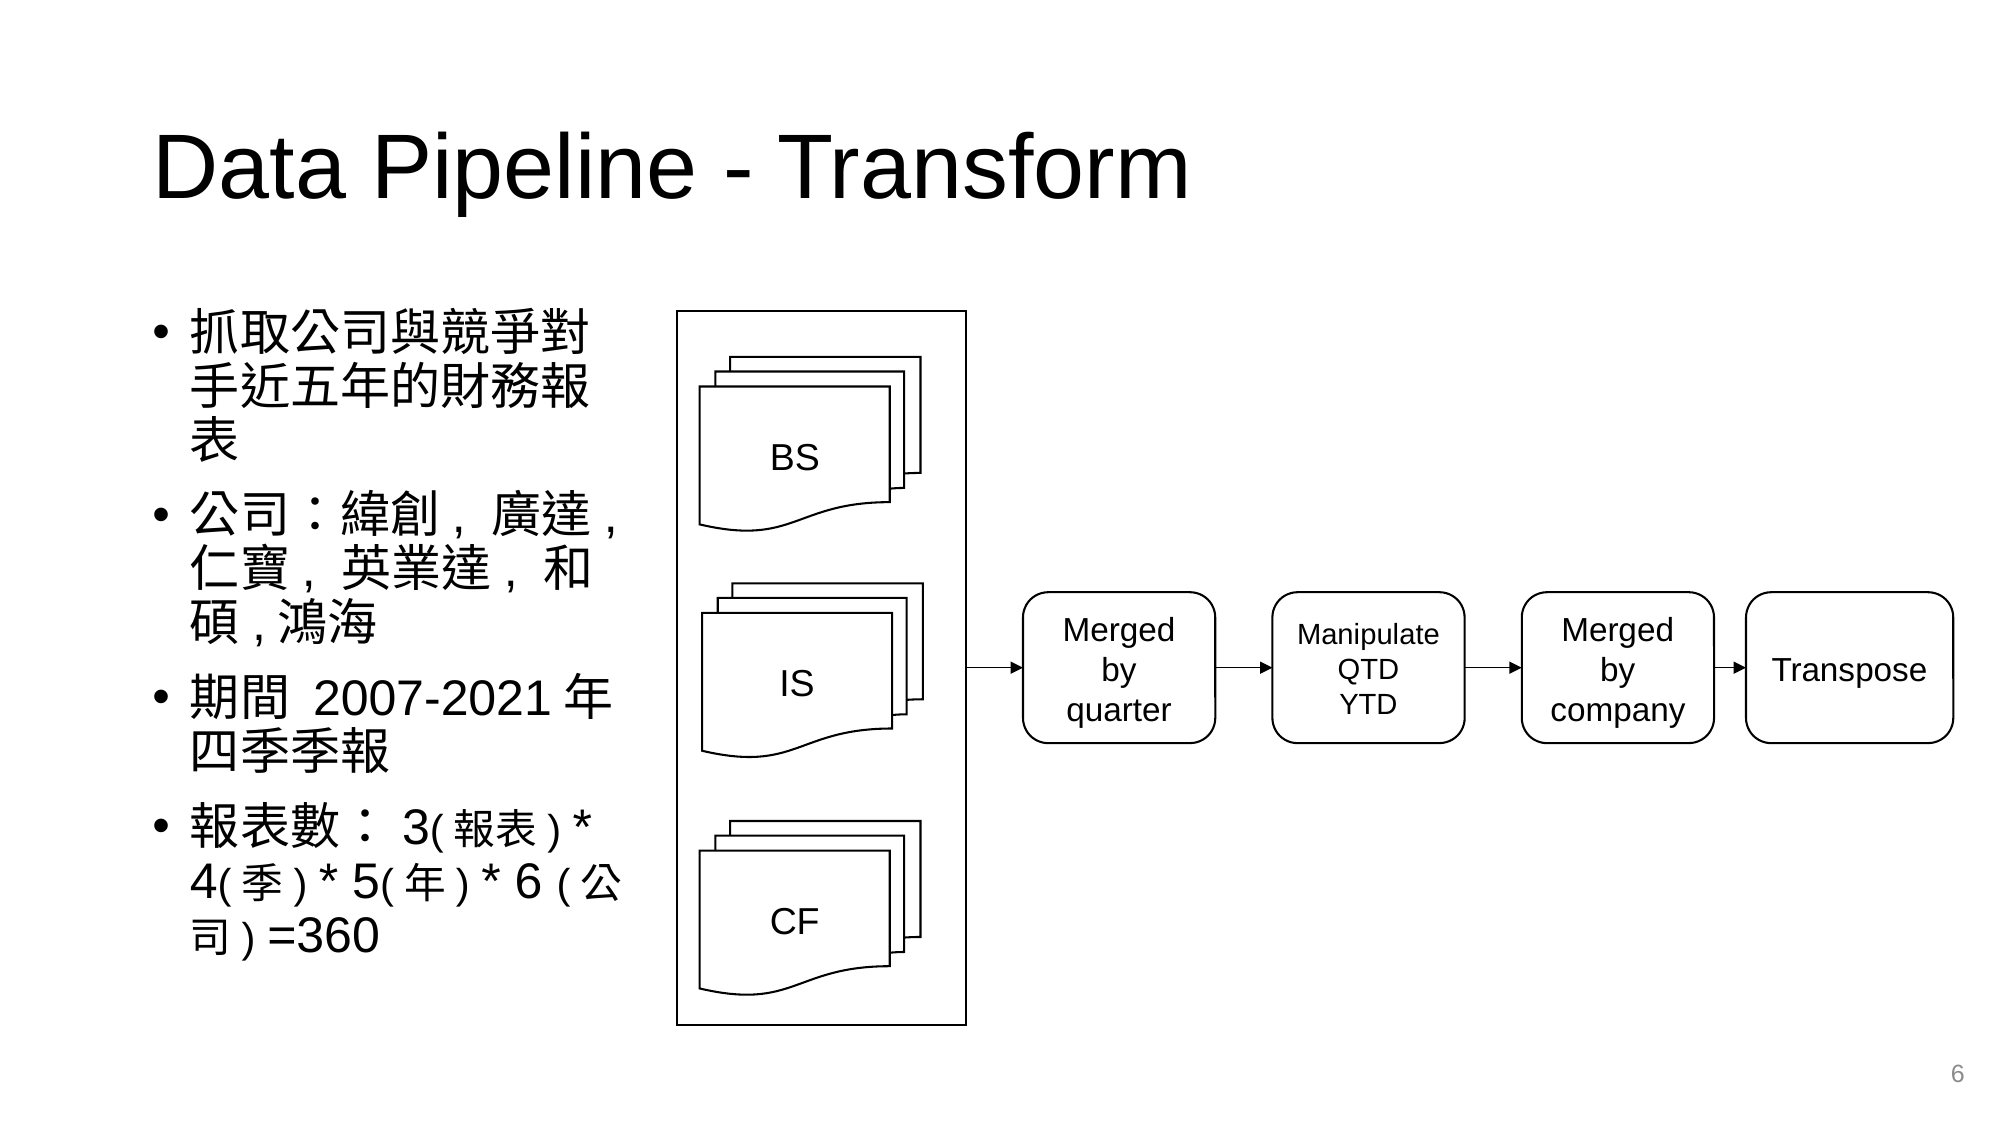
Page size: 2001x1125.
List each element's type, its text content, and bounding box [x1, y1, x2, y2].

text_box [676, 310, 1954, 1025]
slide_number 6 [1529, 1042, 1980, 1103]
list 抓取公司與競爭對手近五年的財務報表 公司：緯創, 廣達, 仁寶, 英業達, 和碩,鴻海 期間 2007-2021年四季季報 報表數：3(報表) * 4(季) * 5(年) * 6 (公司) =360 [137, 299, 644, 1014]
title Data Pipeline - Transform [137, 59, 1863, 278]
